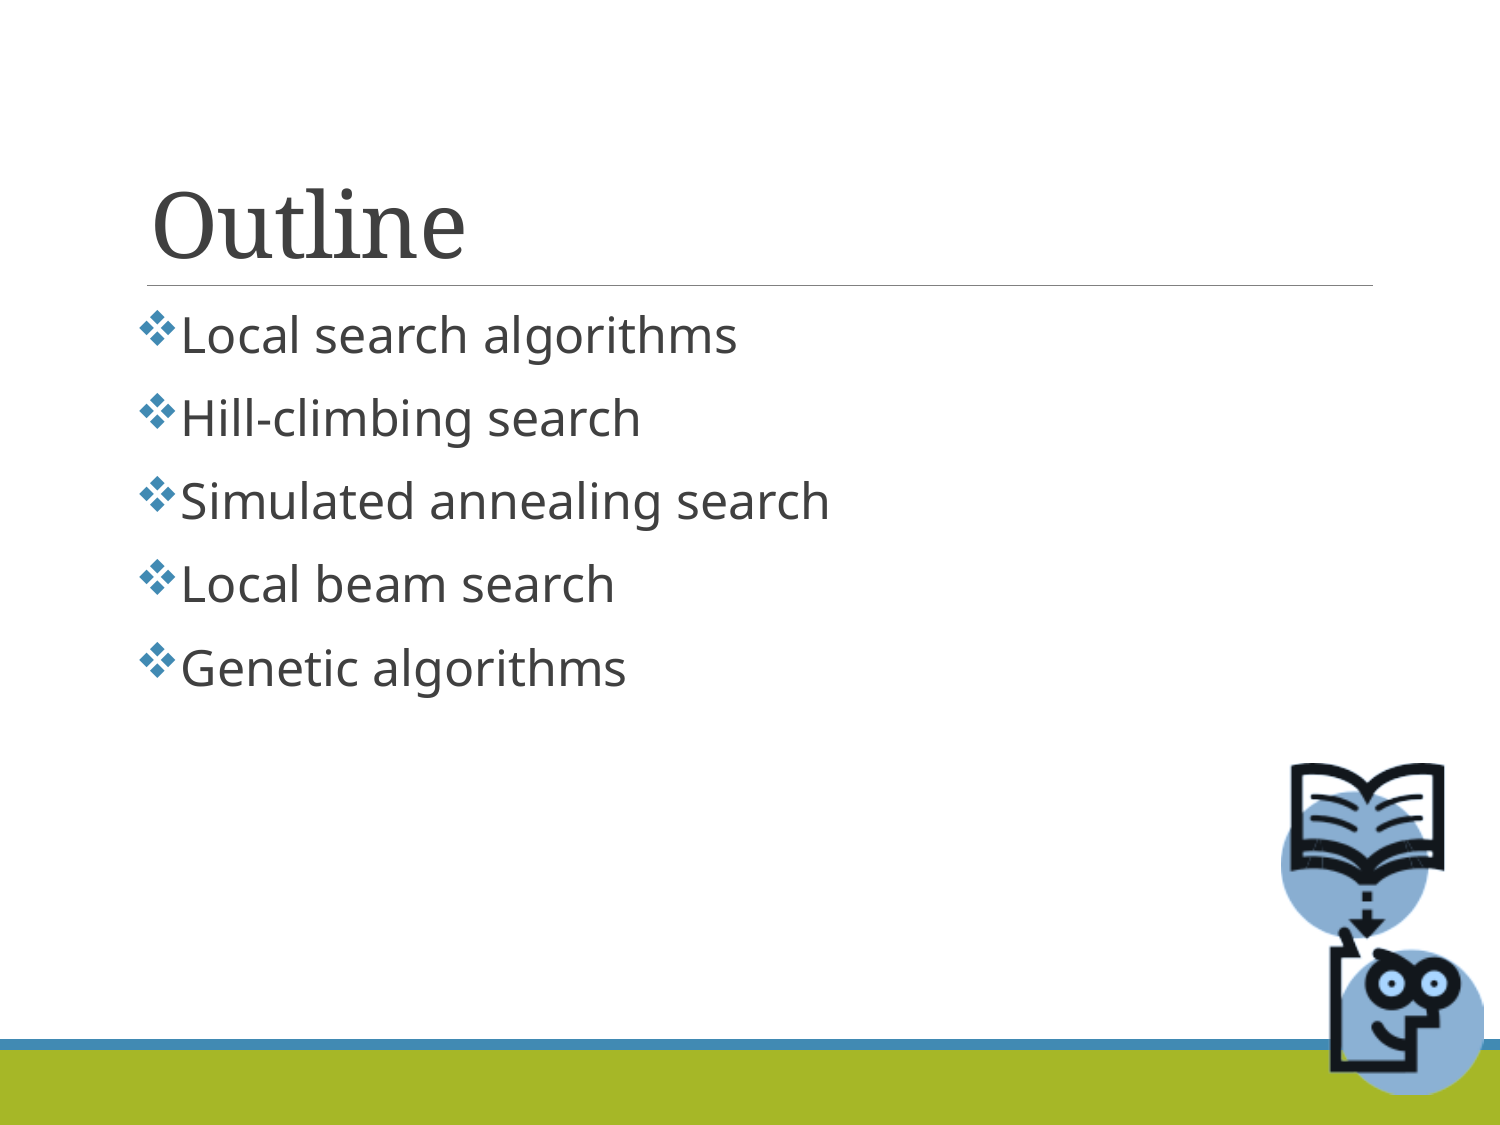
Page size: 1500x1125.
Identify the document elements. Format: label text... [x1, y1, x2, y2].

list Local search algorithms Hill-climbing search Simulated annealing search Local beam search Genetic algorithms [135, 302, 1373, 963]
title Outline [135, 47, 1373, 285]
